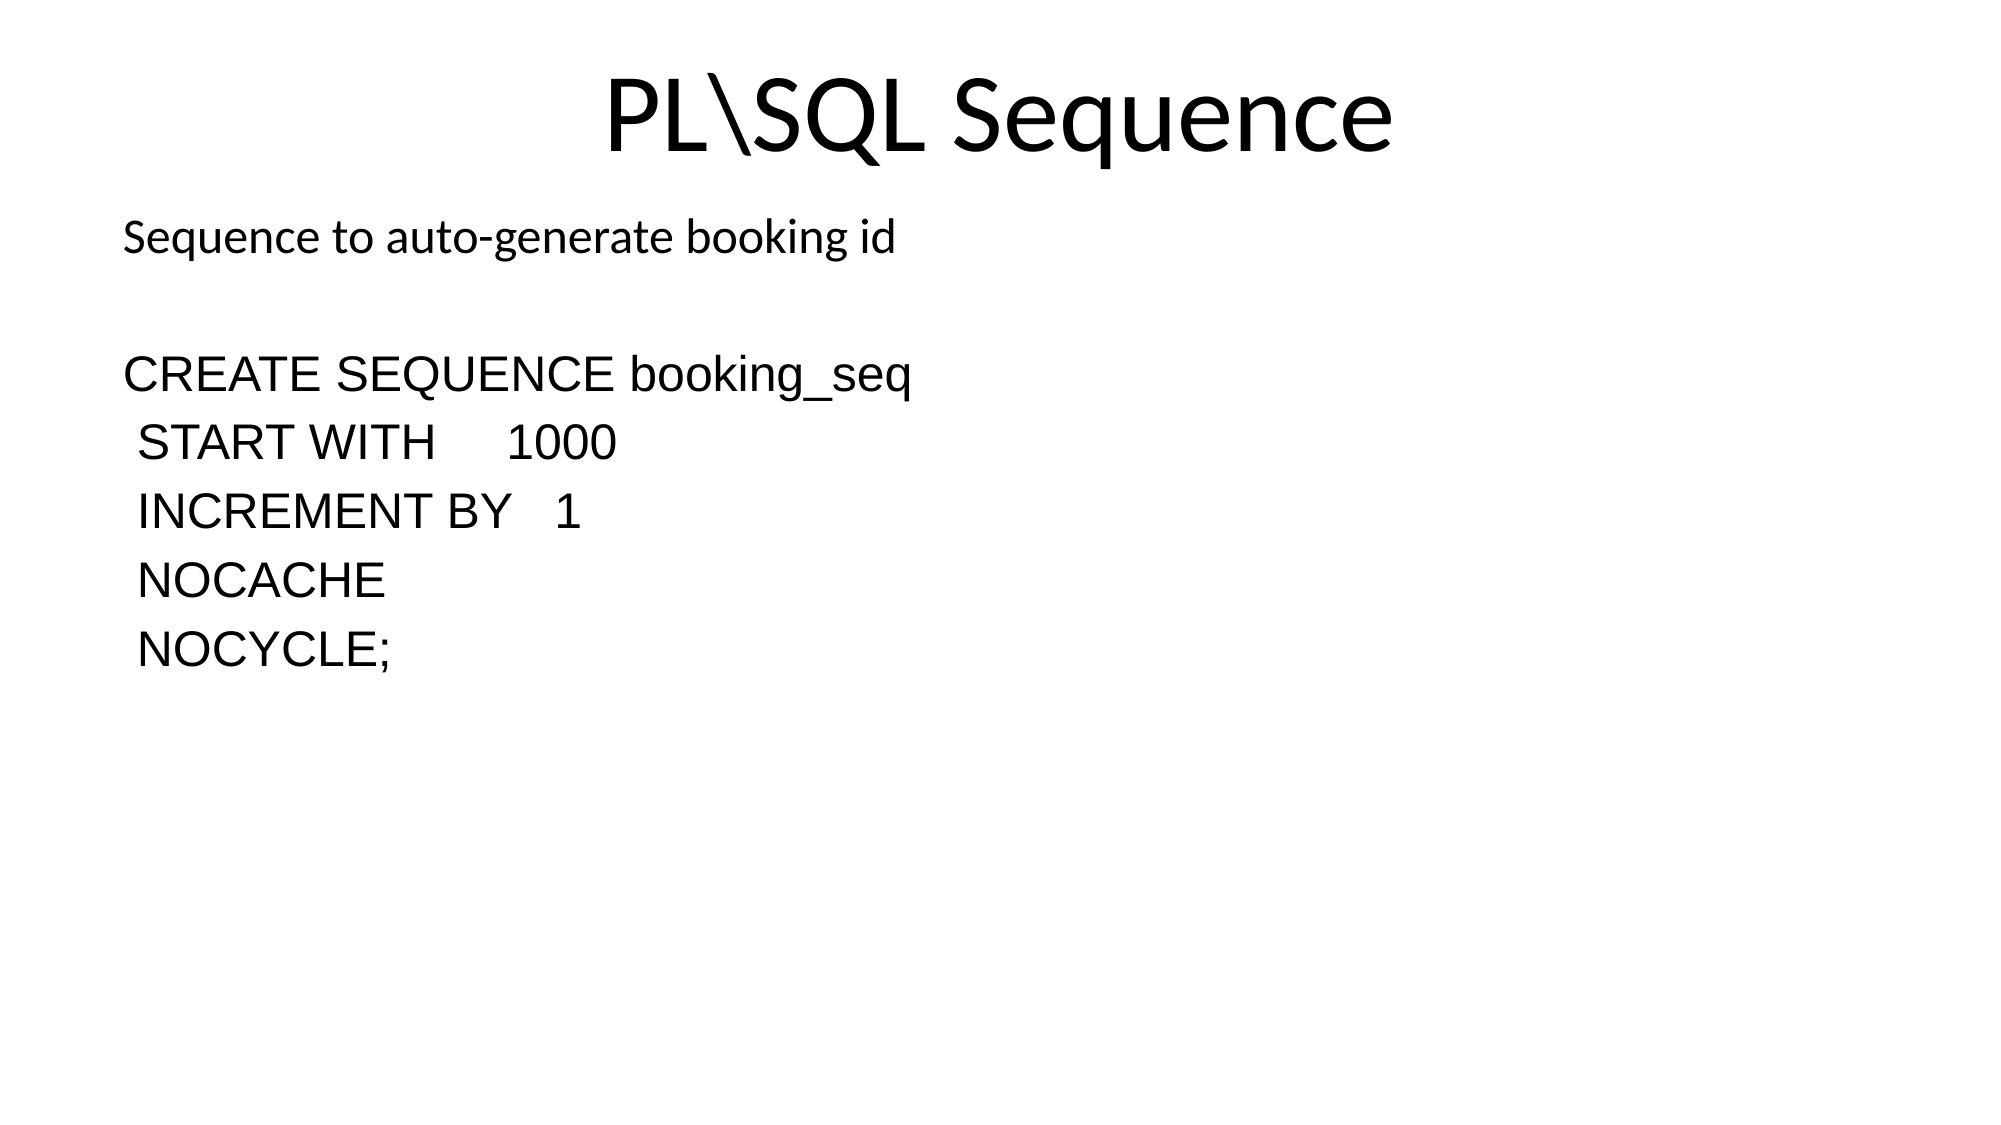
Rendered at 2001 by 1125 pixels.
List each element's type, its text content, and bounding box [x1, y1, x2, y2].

subtitle Sequence to auto-generate booking id CREATE SEQUENCE booking_seq START WITH 1000 INCREMENT BY 1 NOCACHE NOCYCLE; [107, 207, 1907, 1015]
title PL\SQL Sequence [249, 41, 1750, 183]
